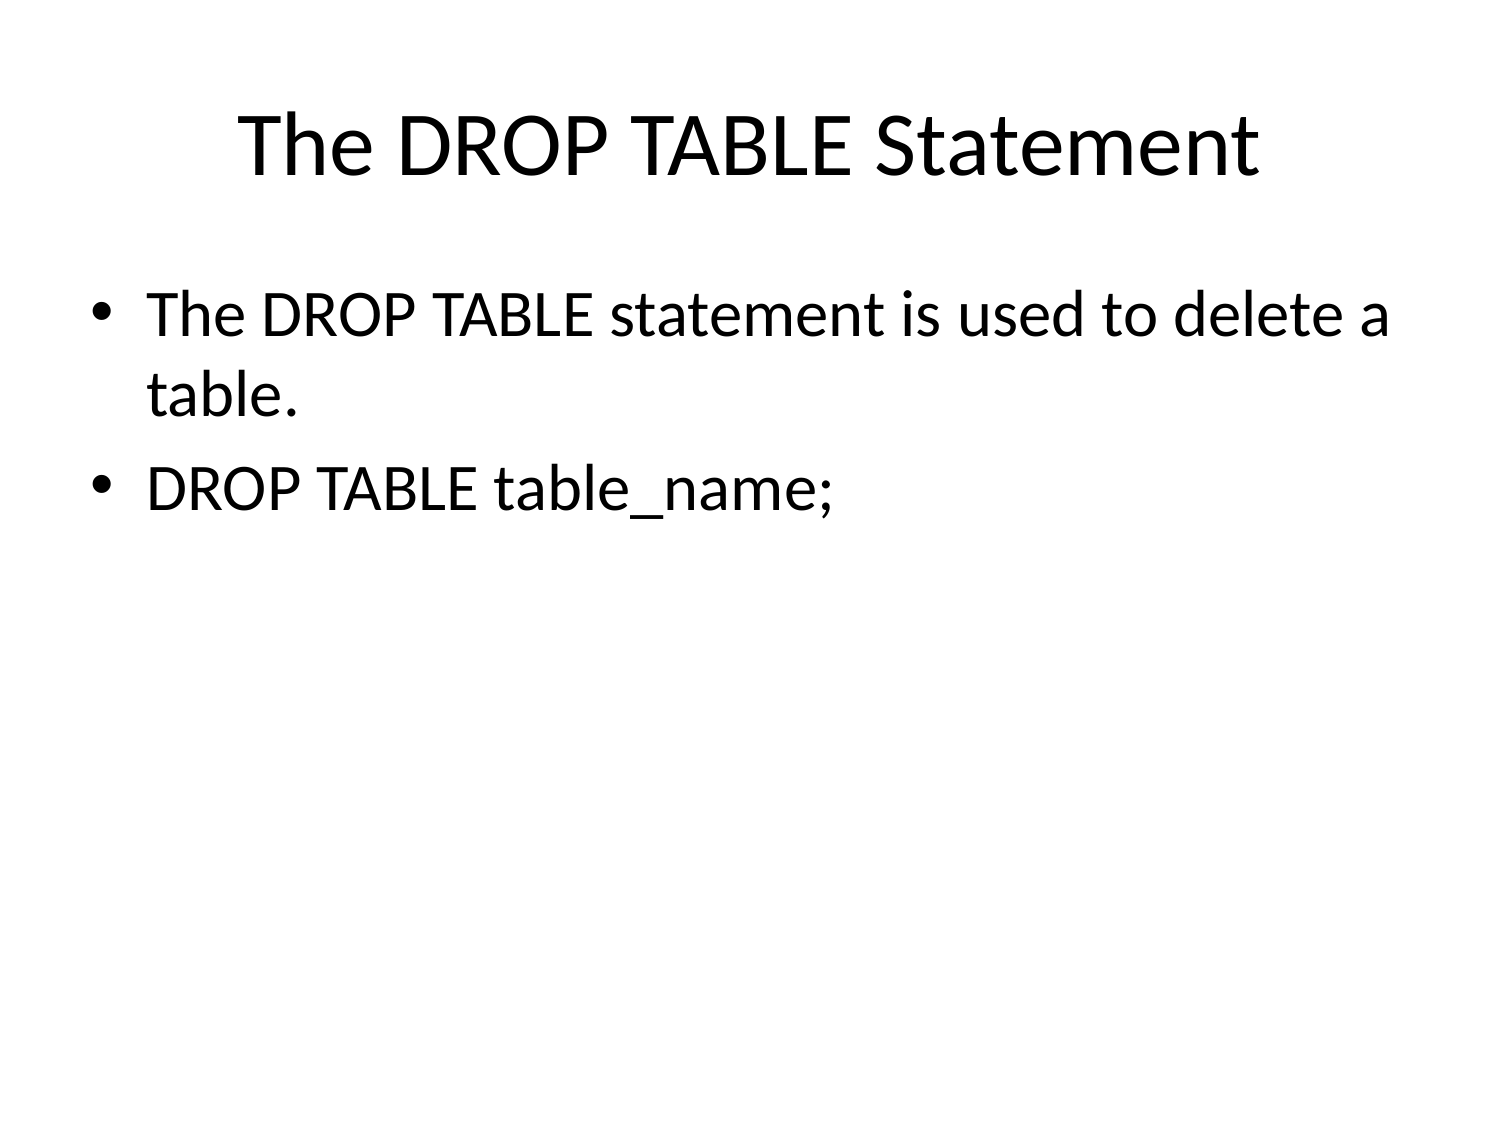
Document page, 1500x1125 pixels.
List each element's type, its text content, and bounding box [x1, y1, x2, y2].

title The DROP TABLE Statement [75, 45, 1425, 233]
list The DROP TABLE statement is used to delete a table. DROP TABLE table_name; [75, 262, 1425, 1005]
